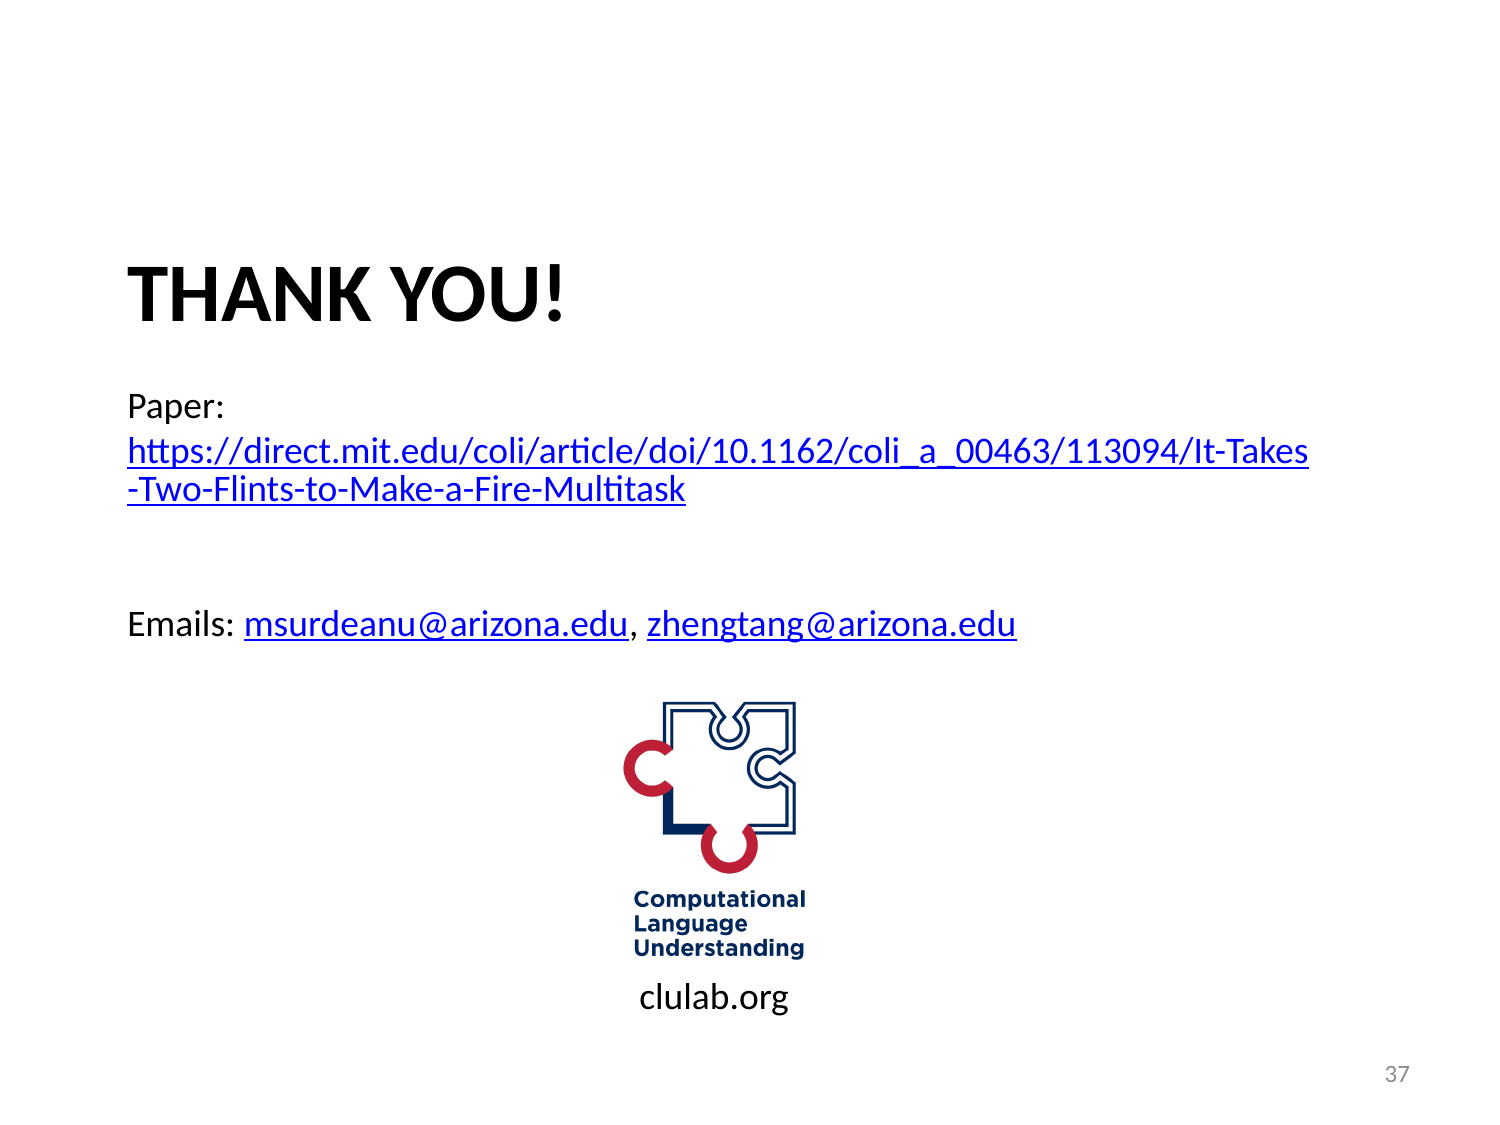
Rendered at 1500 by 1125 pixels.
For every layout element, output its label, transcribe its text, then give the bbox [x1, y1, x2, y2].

text_box Paper: https://direct.mit.edu/coli/article/doi/10.1162/coli_a_00463/113094/It-Takes-Two-Flints-to-Make-a-Fire-Multitask Emails: msurdeanu@arizona.edu, zhengtang@arizona.edu [112, 374, 1326, 614]
text_box clulab.org [624, 994, 814, 1025]
picture [596, 679, 842, 986]
title Thank you! [112, 230, 1388, 351]
slide_number 37 [1074, 1042, 1425, 1103]
